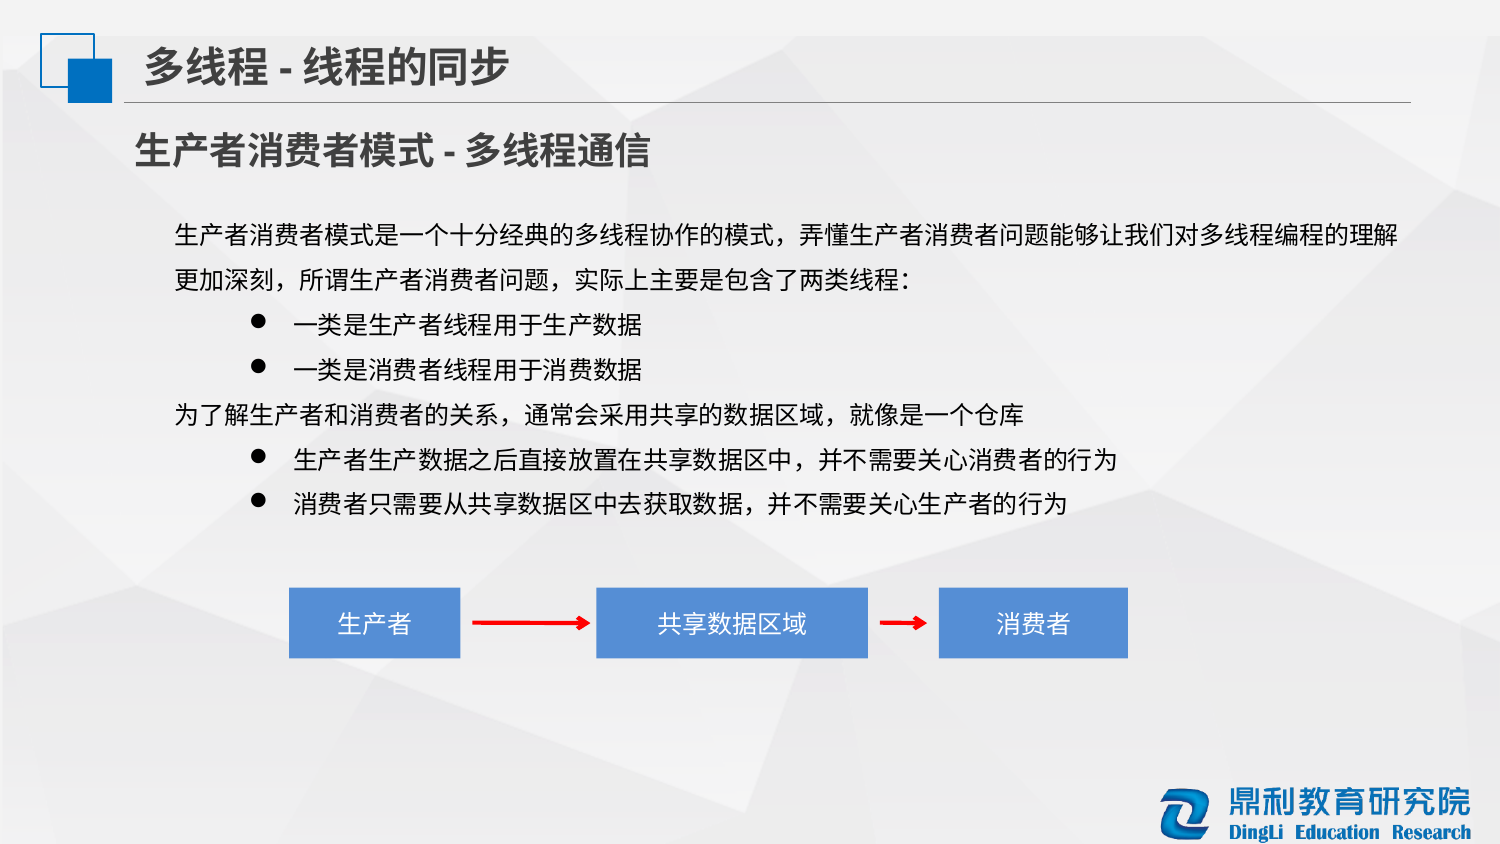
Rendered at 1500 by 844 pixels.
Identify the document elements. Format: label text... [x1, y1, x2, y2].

picture [42, 36, 93, 86]
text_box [879, 587, 1129, 659]
text_box 生产者消费者模式-多线程通信 [120, 119, 667, 180]
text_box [288, 587, 591, 659]
text_box 生产者消费者模式是一个十分经典的多线程协作的模式，弄懂生产者消费者问题能够让我们对多线程编程的理解更加深刻，所谓生产者消费者问题，实际上主要是包含了两类线程： 一类是生产者线程用于生产数据 一类是消费者线程用于消费数据 为了解生产者和消费者的关系，通常会采用共享的数据区域，就像是一个仓库 生产者生产数据之后直接放置在共享数据区中，并不需要关心消费者的行为 消费者只需要从共享数据区中去获取数据，并不需要关心生产者的行为 [159, 197, 1424, 566]
text_box 多线程-线程的同步 [129, 33, 527, 99]
text_box 共享数据区域 [594, 586, 870, 661]
picture [2, 36, 1500, 844]
